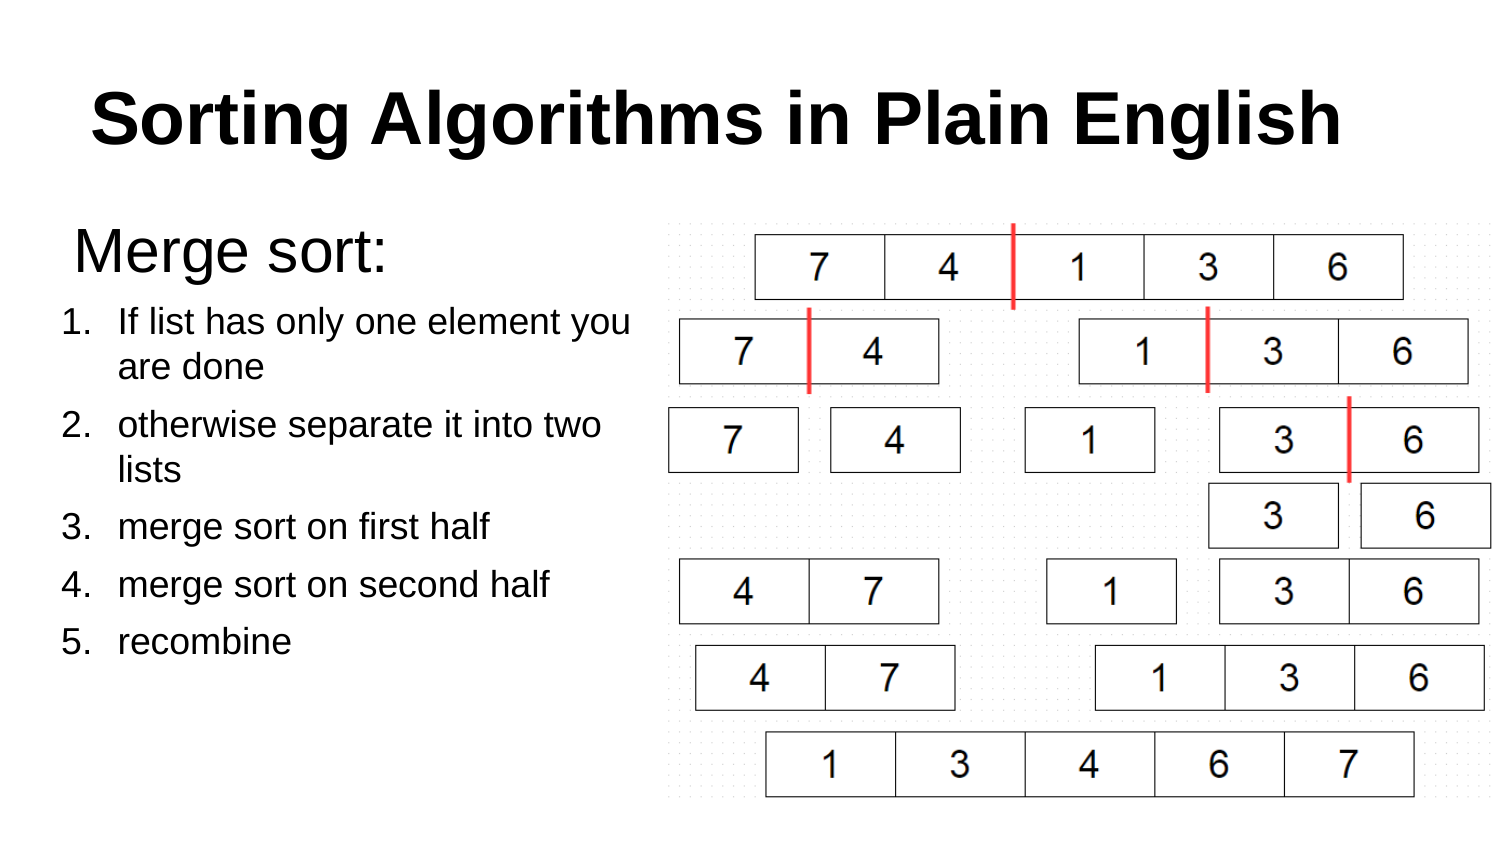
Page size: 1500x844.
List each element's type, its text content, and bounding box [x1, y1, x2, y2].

list Merge sort: If list has only one element you are done otherwise separate it into two lists merge sort on first half merge sort on second half recombine [27, 194, 666, 806]
title Sorting Algorithms in Plain English [75, 33, 1425, 175]
picture [665, 219, 1500, 807]
